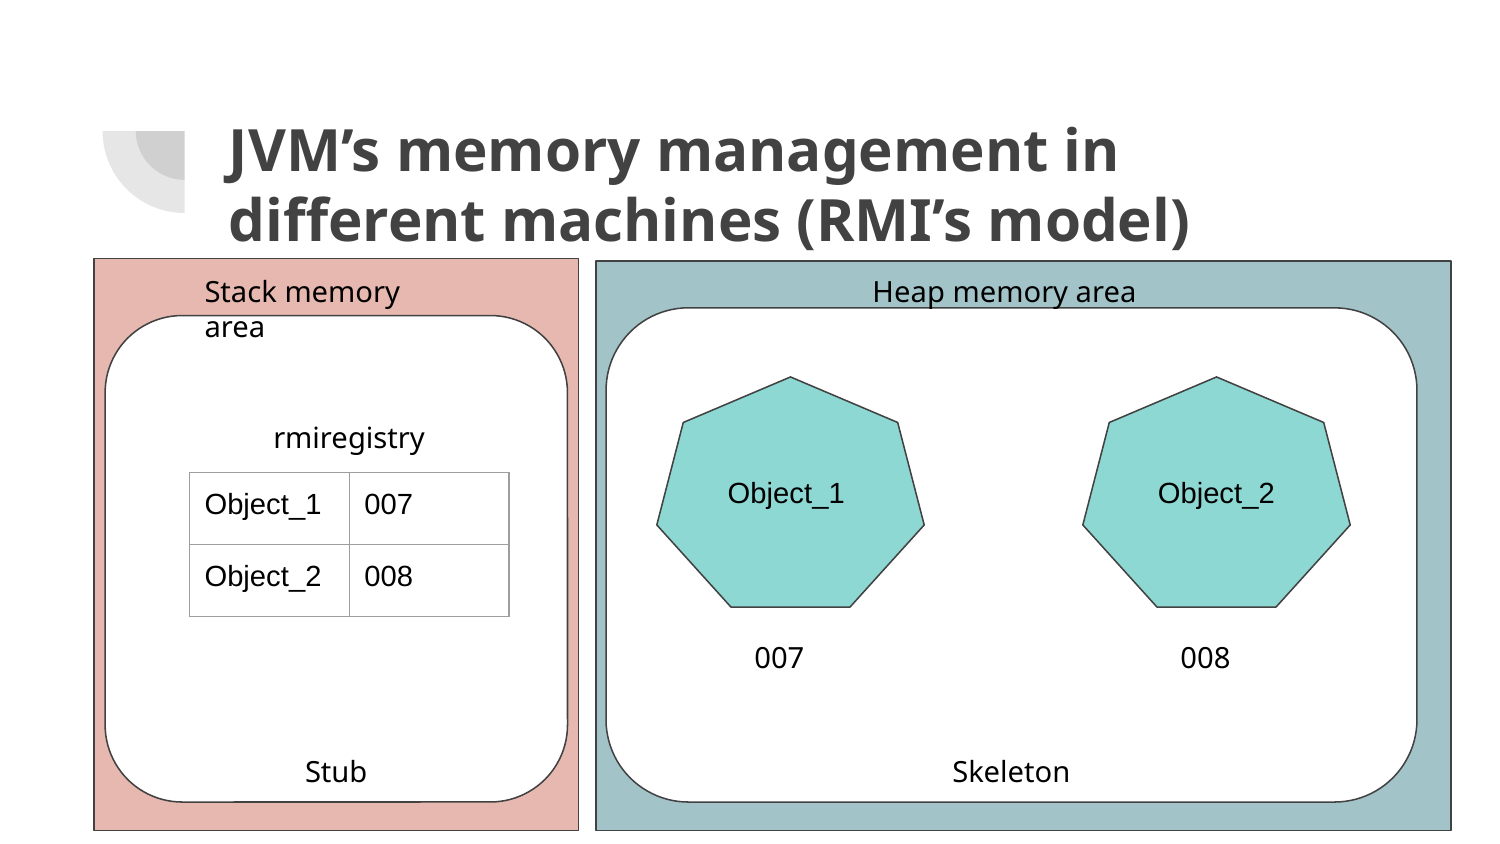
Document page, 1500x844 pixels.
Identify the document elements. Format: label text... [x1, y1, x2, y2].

text_box [94, 545, 106, 738]
text_box [567, 545, 579, 738]
text_box Object_2 [1082, 376, 1351, 608]
text_box [105, 545, 568, 738]
text_box Skeleton [410, 738, 1500, 844]
text_box [484, 258, 579, 404]
text_box 007 [739, 624, 842, 682]
text_box [105, 315, 568, 404]
text_box Stack memory area [189, 258, 484, 316]
text_box [94, 258, 189, 404]
title JVM’s memory management in different machines (RMI’s model) [213, 98, 1368, 193]
table_cell Object_2 [190, 545, 349, 616]
text_box 008 [1165, 624, 1268, 682]
text_box [606, 307, 1417, 738]
text_box [596, 545, 607, 738]
table_cell 008 [350, 545, 508, 616]
text_box rmiregistry [0, 404, 951, 545]
text_box Object_1 [674, 545, 907, 608]
text_box [596, 260, 857, 404]
text_box Object_1 [726, 376, 855, 404]
text_box [1166, 260, 1451, 738]
text_box Heap memory area [857, 258, 1166, 316]
text_box Stub [0, 738, 410, 844]
